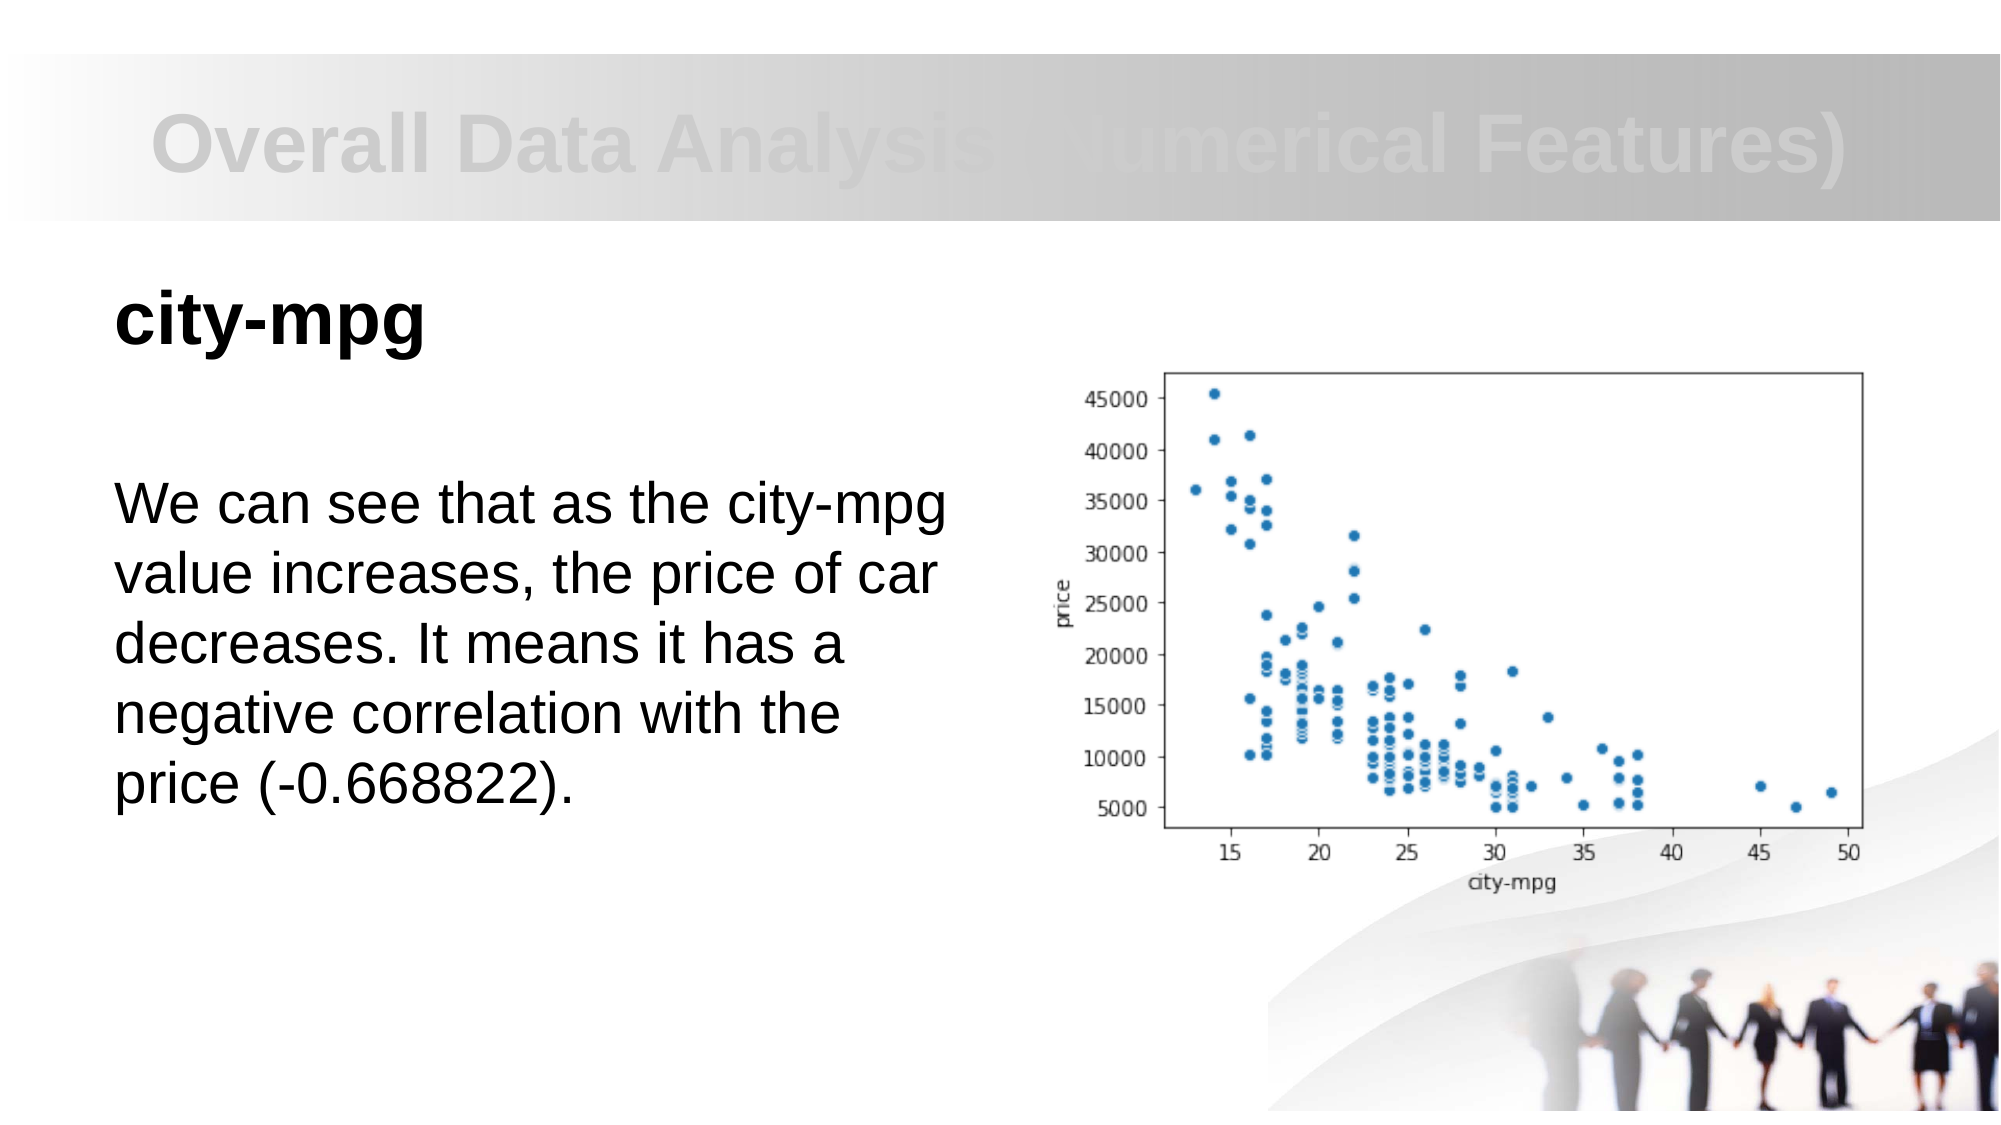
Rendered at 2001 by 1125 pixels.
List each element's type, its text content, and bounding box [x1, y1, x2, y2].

picture [1268, 728, 1999, 1111]
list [1039, 360, 1877, 907]
title Overall Data Analysis (Numerical Features) [99, 44, 1901, 233]
list city-mpg We can see that as the city-mpg value increases, the price of car decreases. It means it has a negative correlation with the price (-0.668822). [99, 262, 984, 1006]
